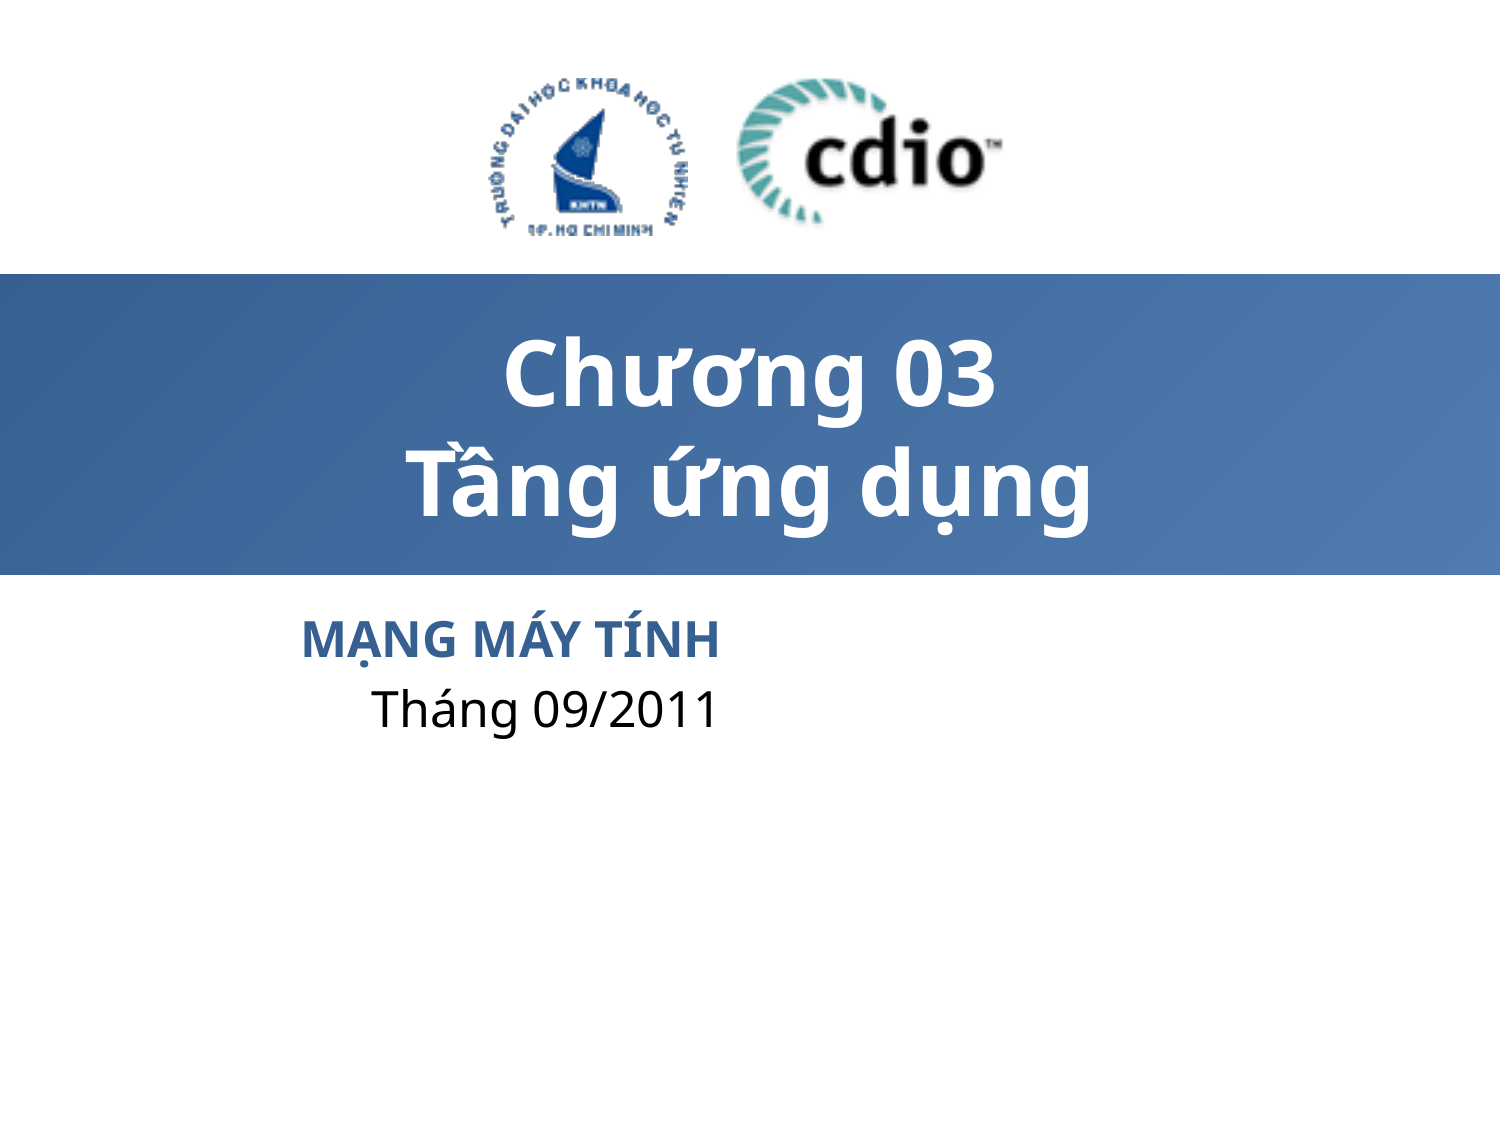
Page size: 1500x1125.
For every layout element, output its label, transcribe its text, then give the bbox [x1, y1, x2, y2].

picture [735, 78, 1012, 236]
subtitle MẠNG MÁY TÍNH Tháng 09/2011 [50, 600, 738, 750]
picture [487, 78, 688, 236]
title Chương 03 Tầng ứng dụng [112, 304, 1388, 546]
